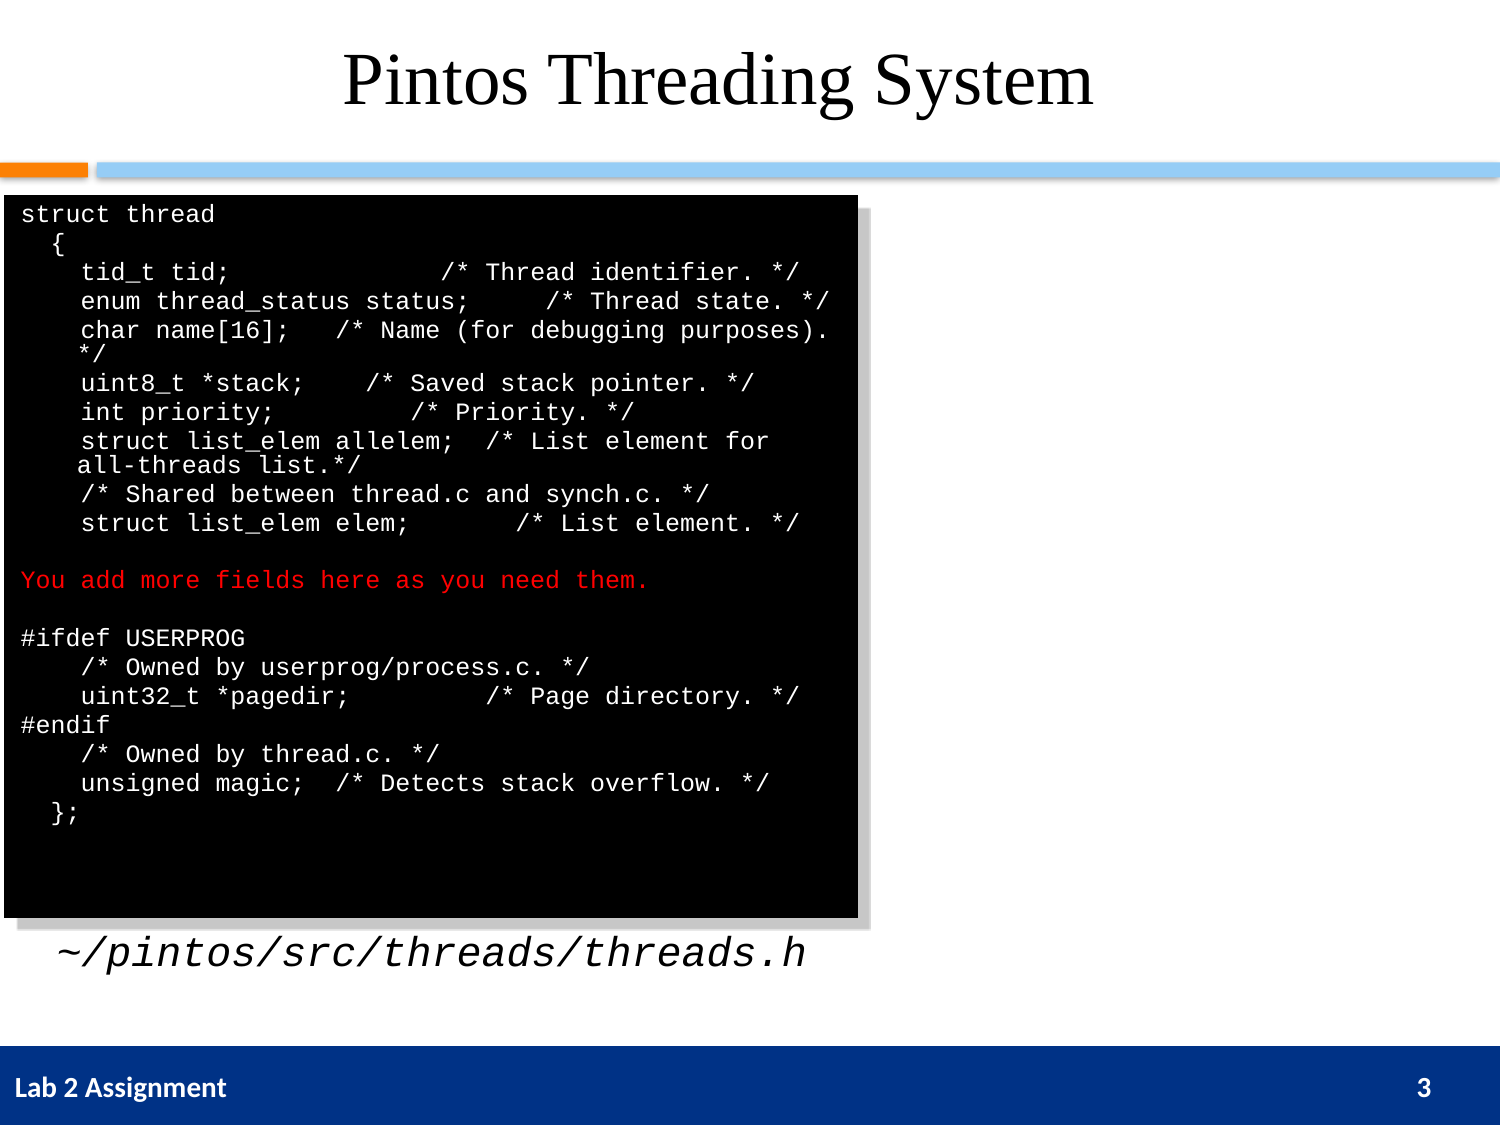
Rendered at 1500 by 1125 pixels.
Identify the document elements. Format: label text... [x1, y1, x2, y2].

title Pintos Threading System [111, 24, 1326, 126]
text_box ~/pintos/src/threads/threads.h [41, 916, 822, 982]
text_box struct thread { tid_t tid; /* Thread identifier. */ enum thread_status status; /* Thread state. */ char name[16]; /* Name (for debugging purposes). */ uint8_t *stack; /* Saved stack pointer. */ int priority; /* Priority. */ struct list_elem allelem; /* List element for all-threads list.*/ /* Shared between thread.c and synch.c. */ struct list_elem elem; /* List element. */ You add more fields here as you need them. #ifdef USERPROG /* Owned by userprog/process.c. */ uint32_t *pagedir; /* Page directory. */ #endif /* Owned by thread.c. */ unsigned magic; /* Detects stack overflow. */ }; [5, 196, 857, 917]
